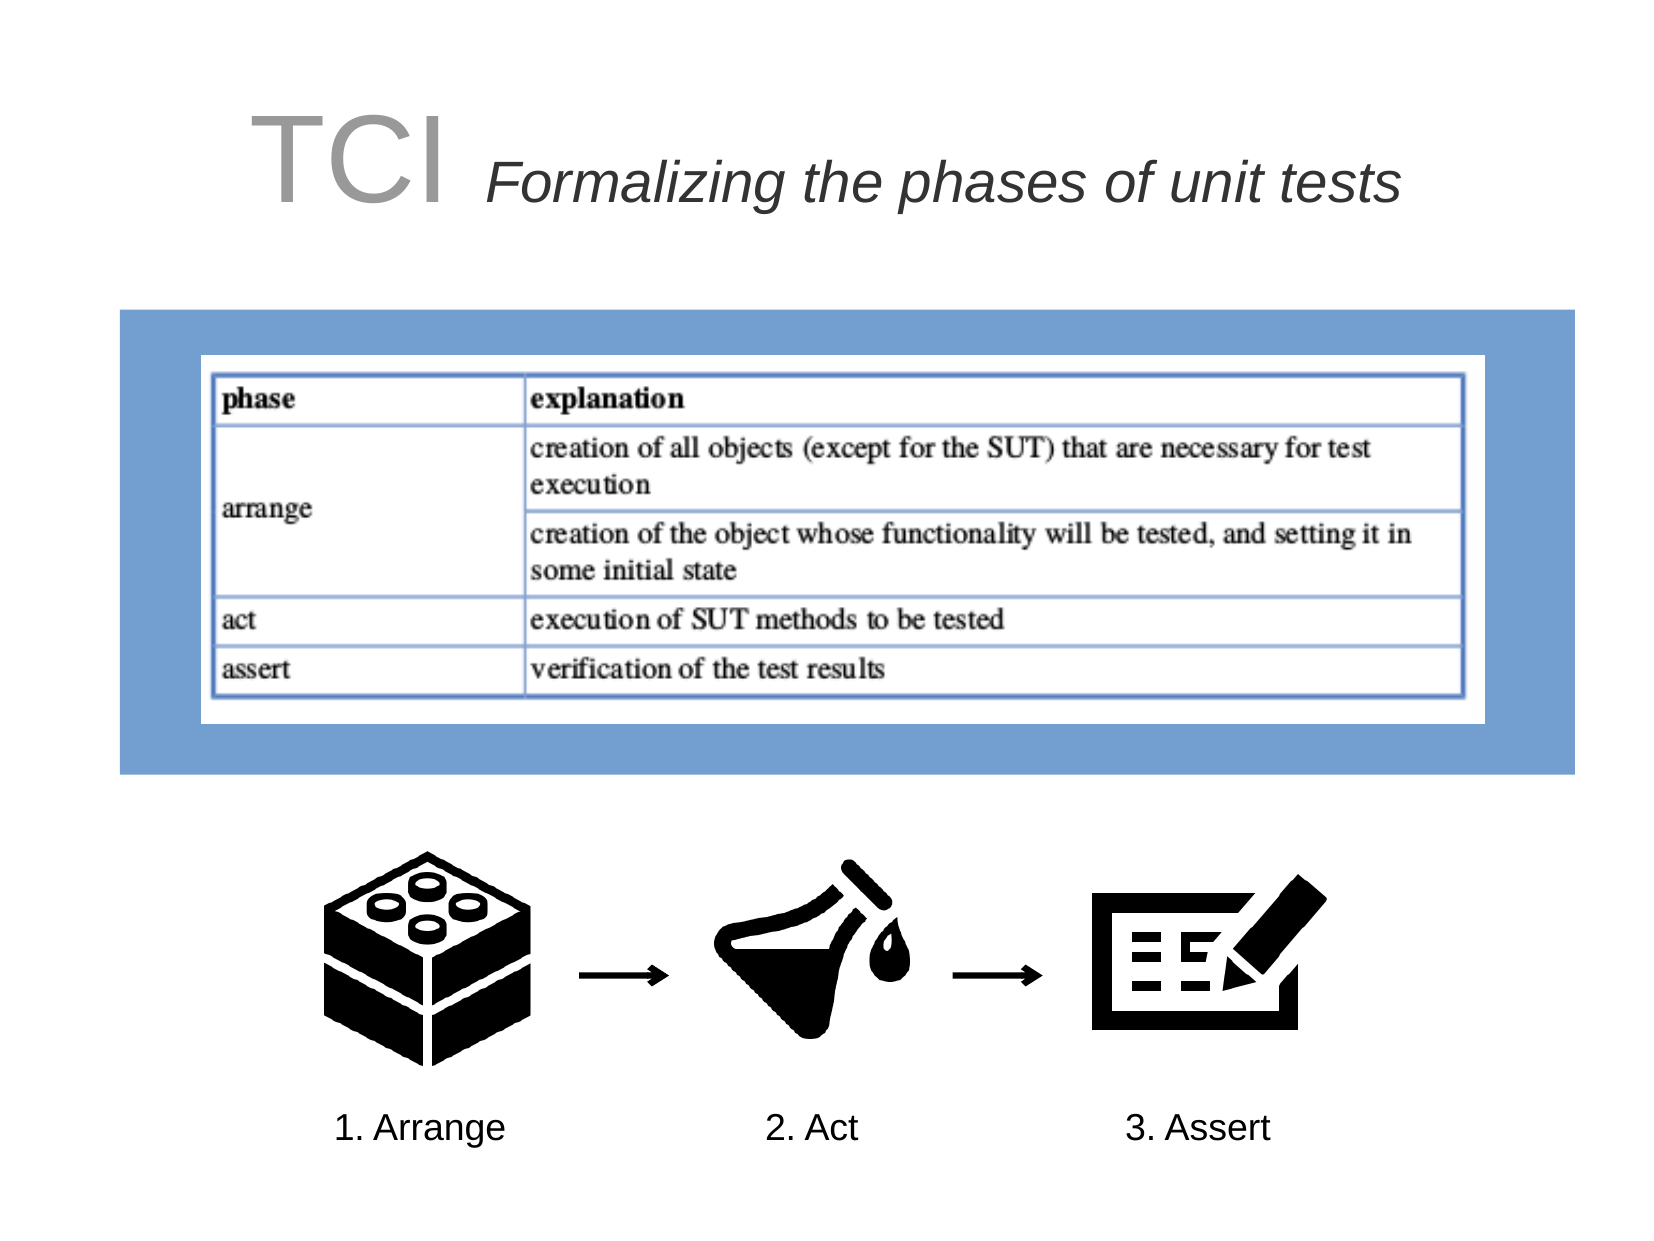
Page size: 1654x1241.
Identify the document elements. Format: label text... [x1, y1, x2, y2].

picture [201, 355, 1485, 724]
picture [324, 851, 539, 1066]
picture [714, 851, 910, 1047]
text_box [952, 968, 1043, 983]
text_box 3. Assert [1110, 1095, 1345, 1156]
title TCI Formalizing the phases of unit tests [82, 49, 1571, 257]
text_box [579, 968, 670, 983]
picture [1092, 834, 1327, 1069]
text_box 2. Act [750, 1095, 910, 1156]
text_box 1. Arrange [318, 1095, 579, 1156]
text_box [119, 309, 1575, 775]
